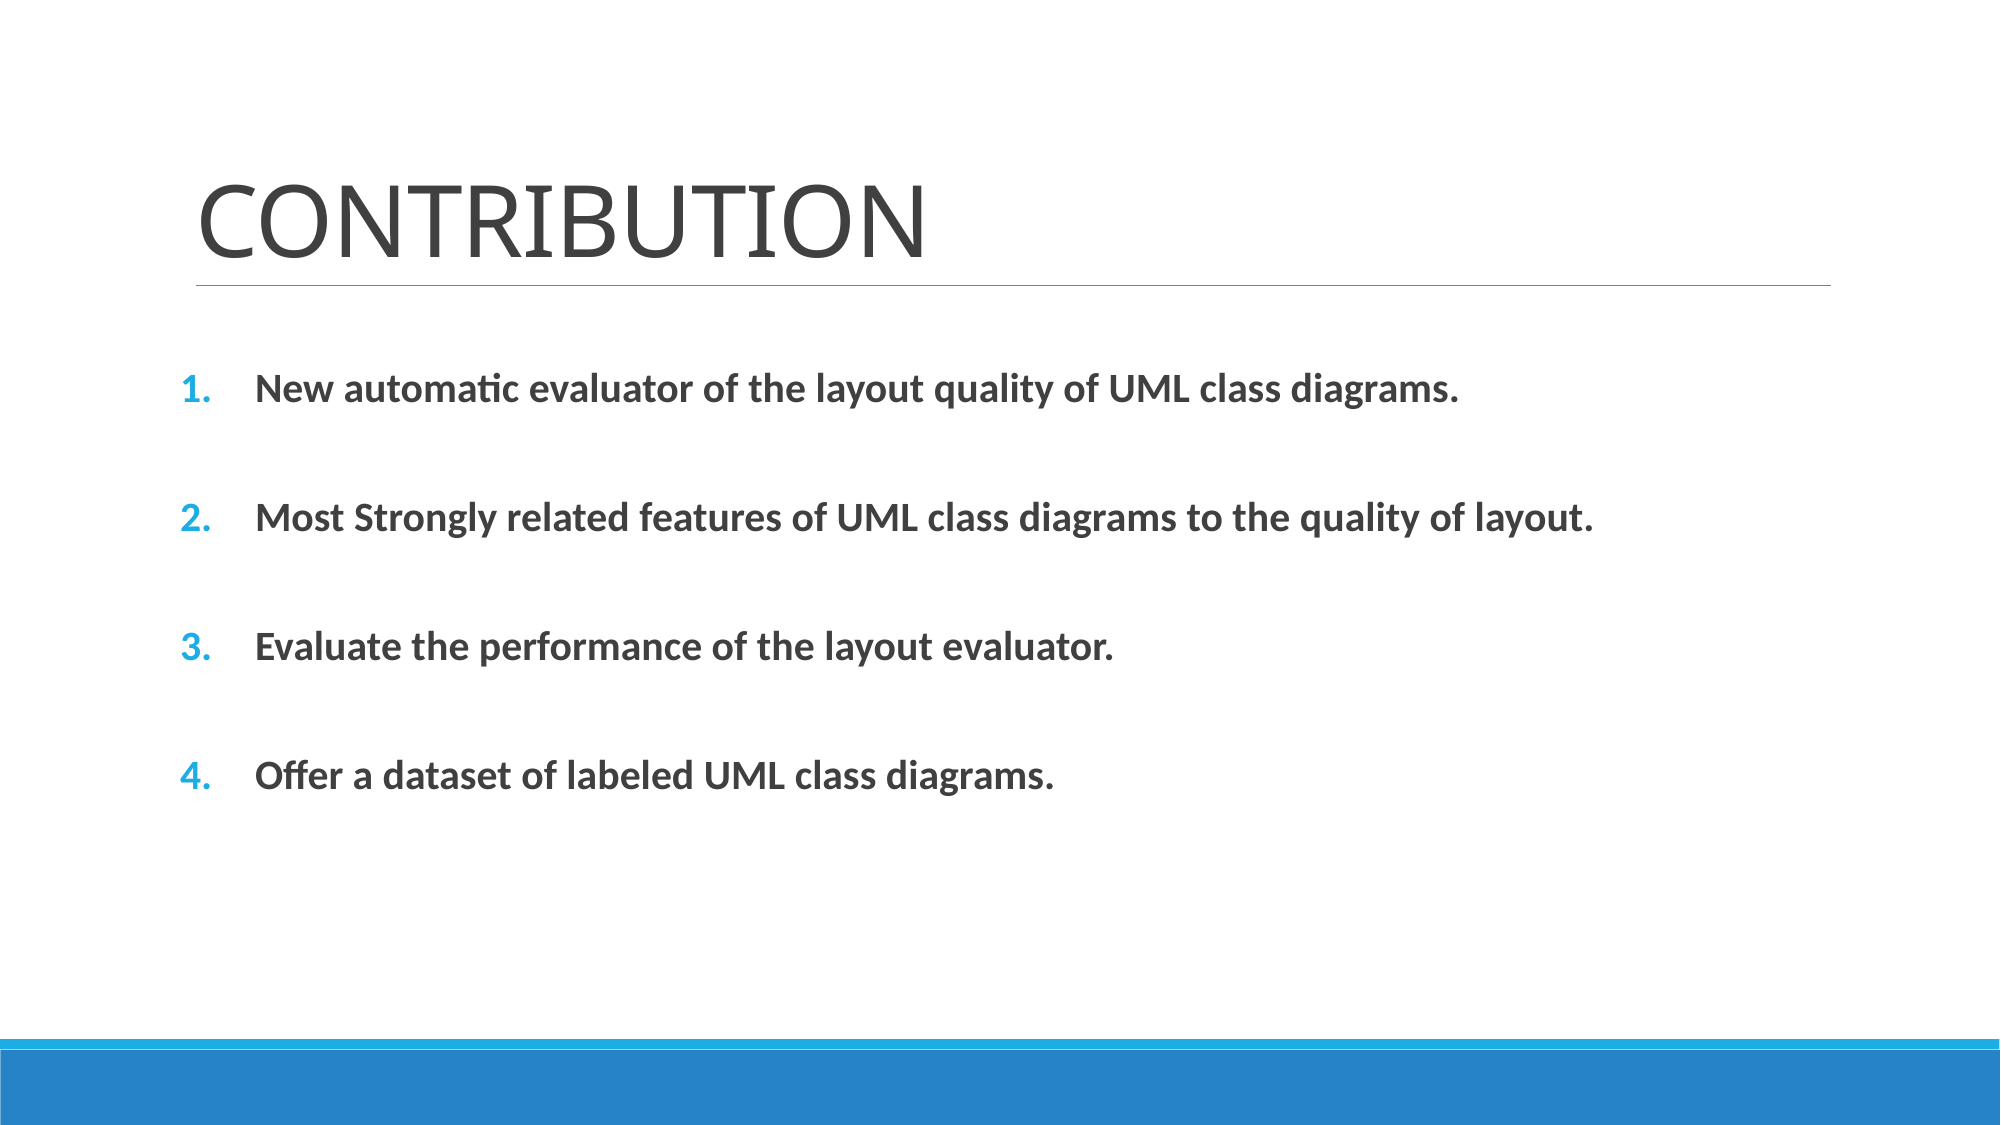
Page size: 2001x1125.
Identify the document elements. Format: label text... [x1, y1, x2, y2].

title CONTRIBUTION [180, 47, 1830, 285]
list New automatic evaluator of the layout quality of UML class diagrams. Most Strongly related features of UML class diagrams to the quality of layout. Evaluate the performance of the layout evaluator. Offer a dataset of labeled UML class diagrams. [180, 302, 1830, 963]
